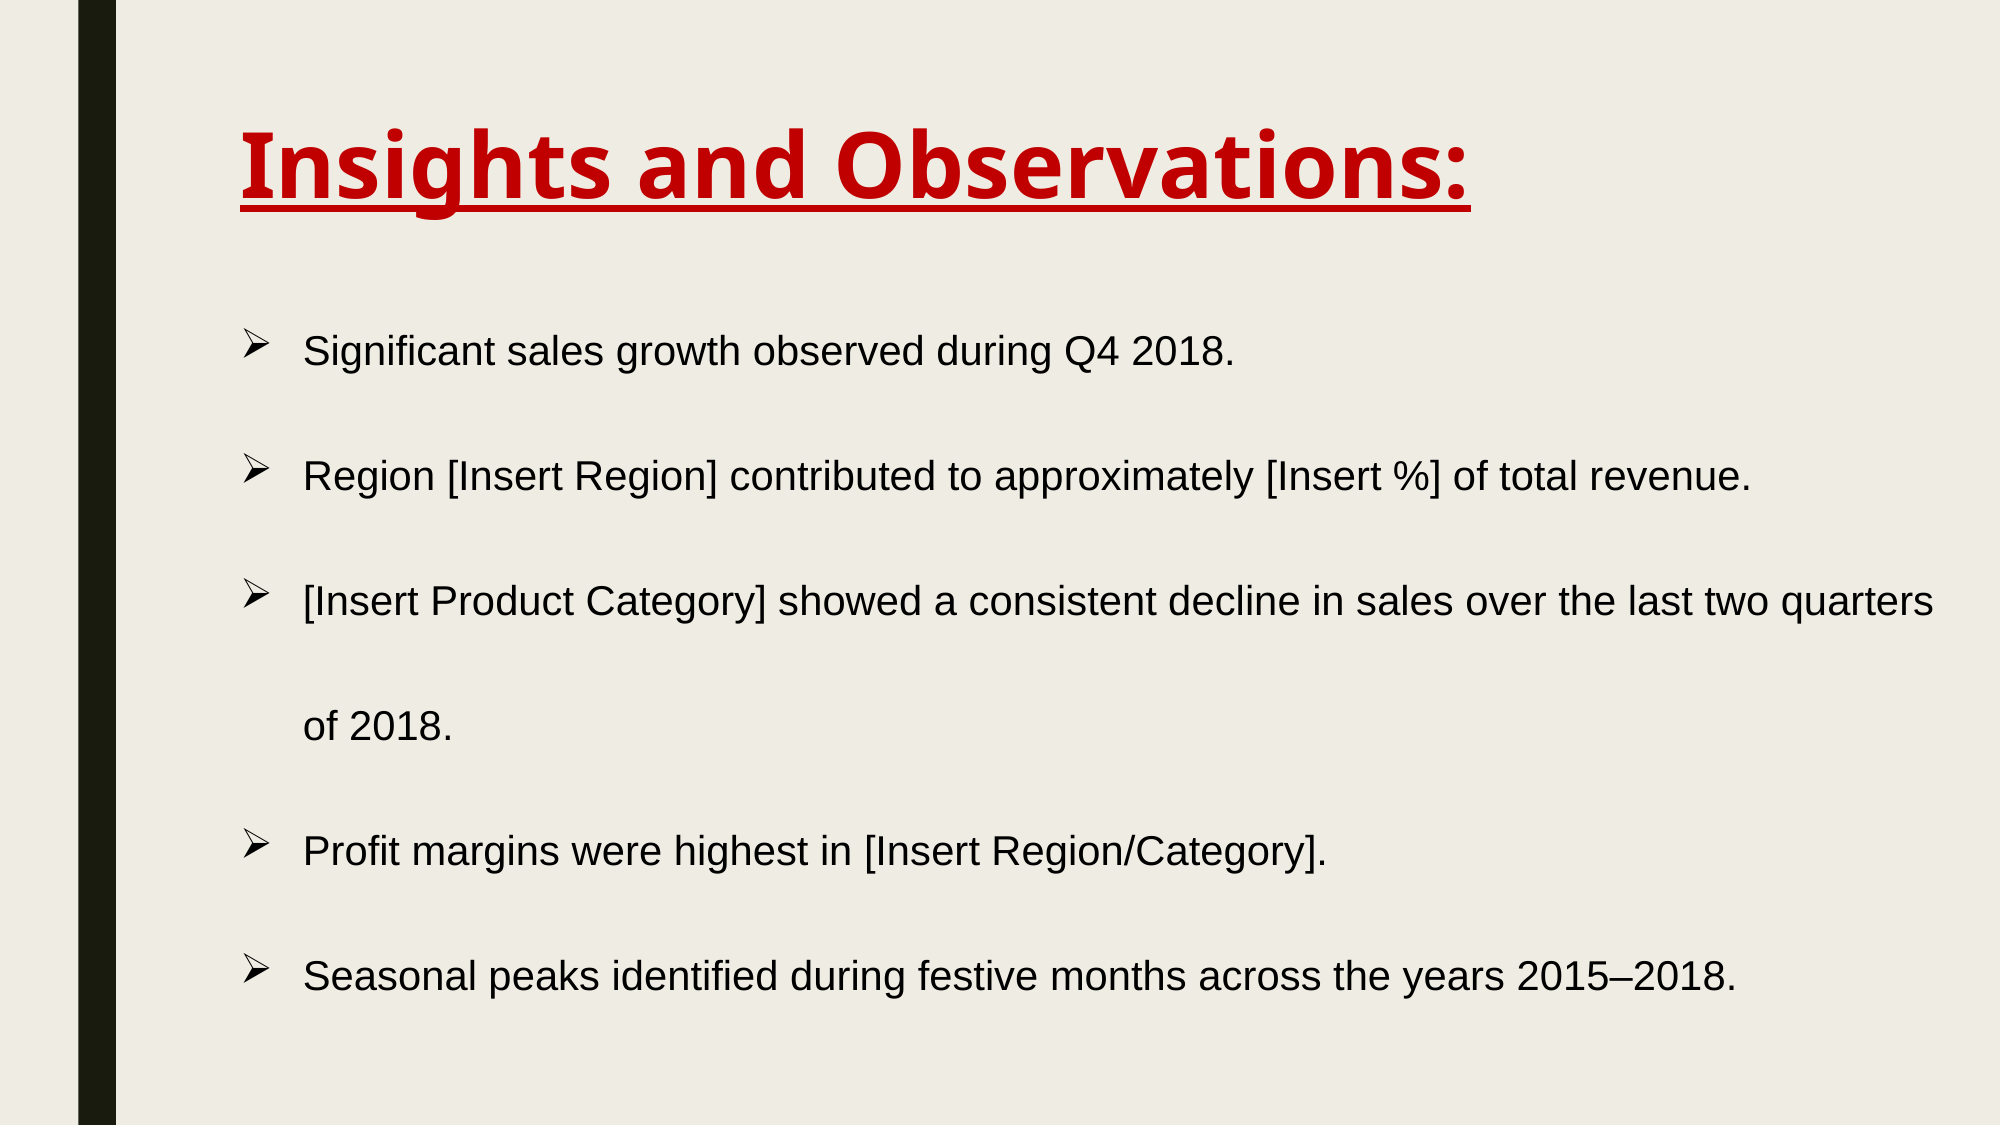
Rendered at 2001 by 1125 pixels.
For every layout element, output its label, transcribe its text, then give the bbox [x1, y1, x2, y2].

title Insights and Observations: [225, 112, 1800, 240]
list Significant sales growth observed during Q4 2018. Region [Insert Region] contributed to approximately [Insert %] of total revenue. [Insert Product Category] showed a consistent decline in sales over the last two quarters of 2018. Profit margins were highest in [Insert Region/Category]. Seasonal peaks identified during festive months across the years 2015–2018. [225, 240, 1967, 1007]
